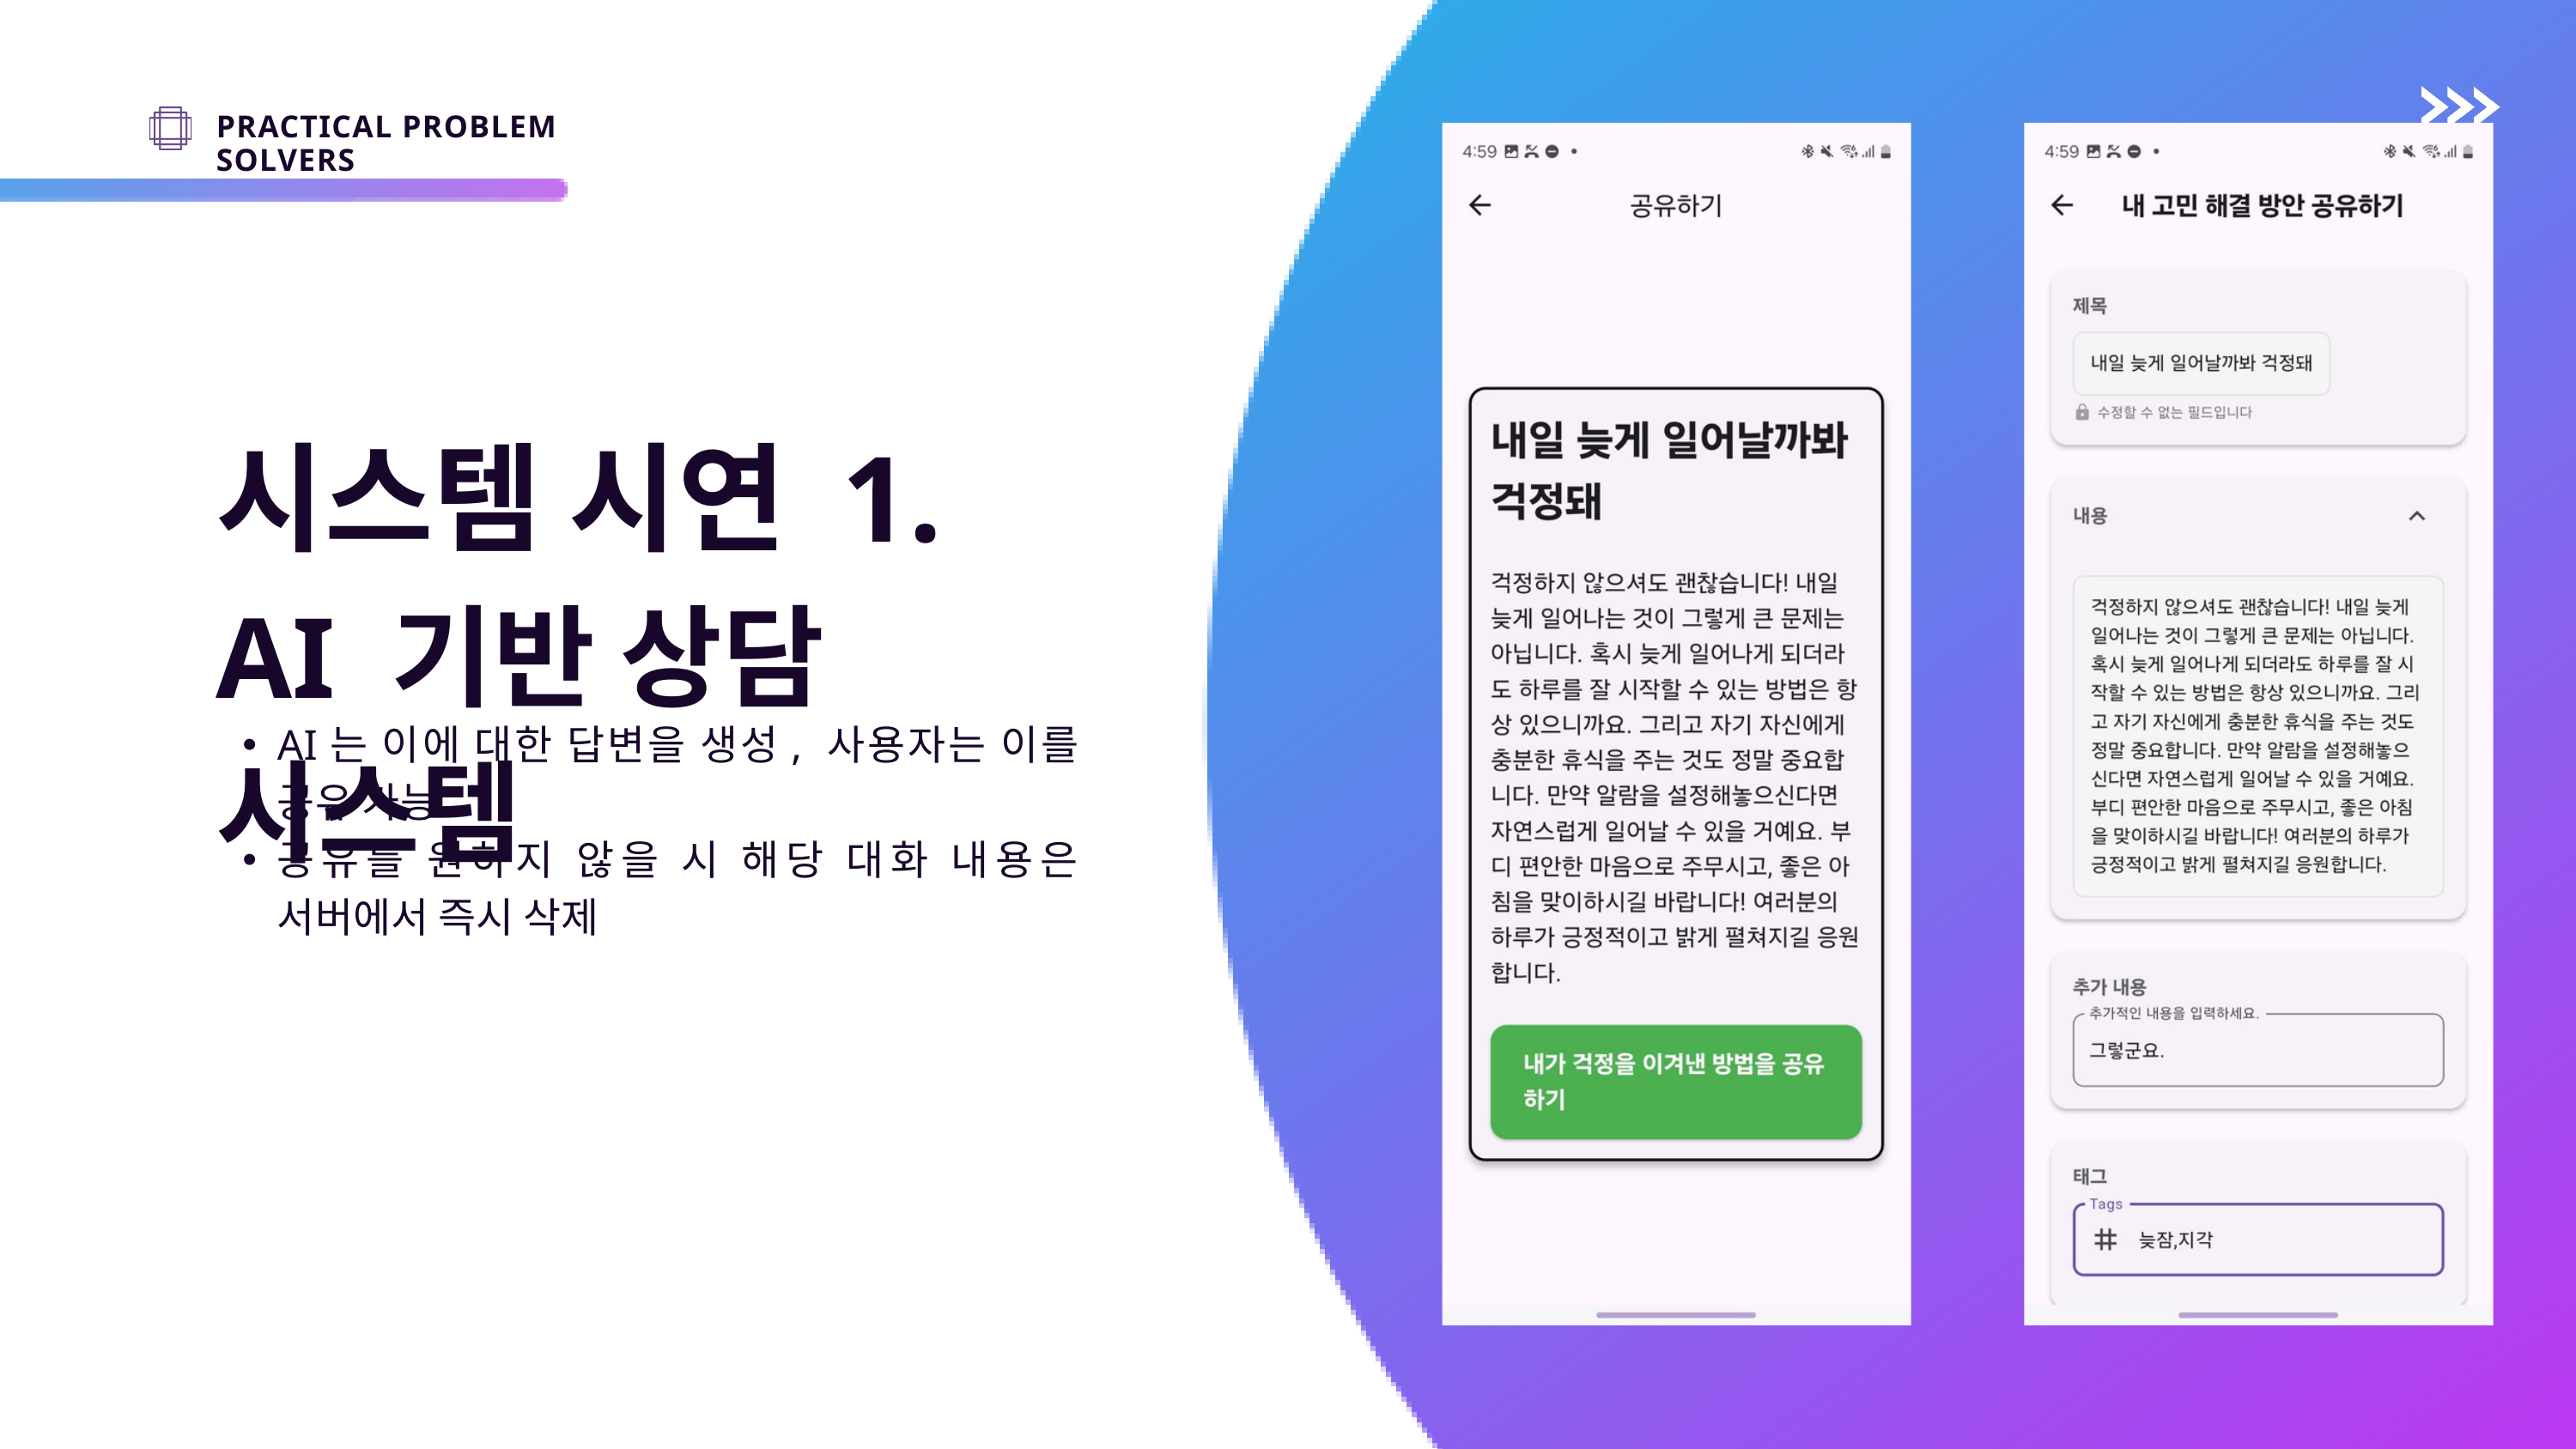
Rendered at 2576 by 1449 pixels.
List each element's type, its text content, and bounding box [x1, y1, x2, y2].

text_box [2024, 123, 2494, 1325]
text_box AI는 이에 대한 답변을 생성, 사용자는 이를 공유 가능 공유를 원하지 않을 시 해당 대화 내용은 서버에서 즉시 삭제 [207, 711, 1079, 942]
text_box [149, 106, 192, 150]
text_box 시스템 시연 1. AI 기반 상담 시스템 [216, 399, 1147, 876]
text_box [1442, 123, 1911, 1325]
text_box [1193, 0, 2576, 1449]
text_box [2421, 86, 2500, 129]
text_box PRACTICAL PROBLEM SOLVERS [216, 110, 644, 178]
text_box [0, 179, 568, 202]
